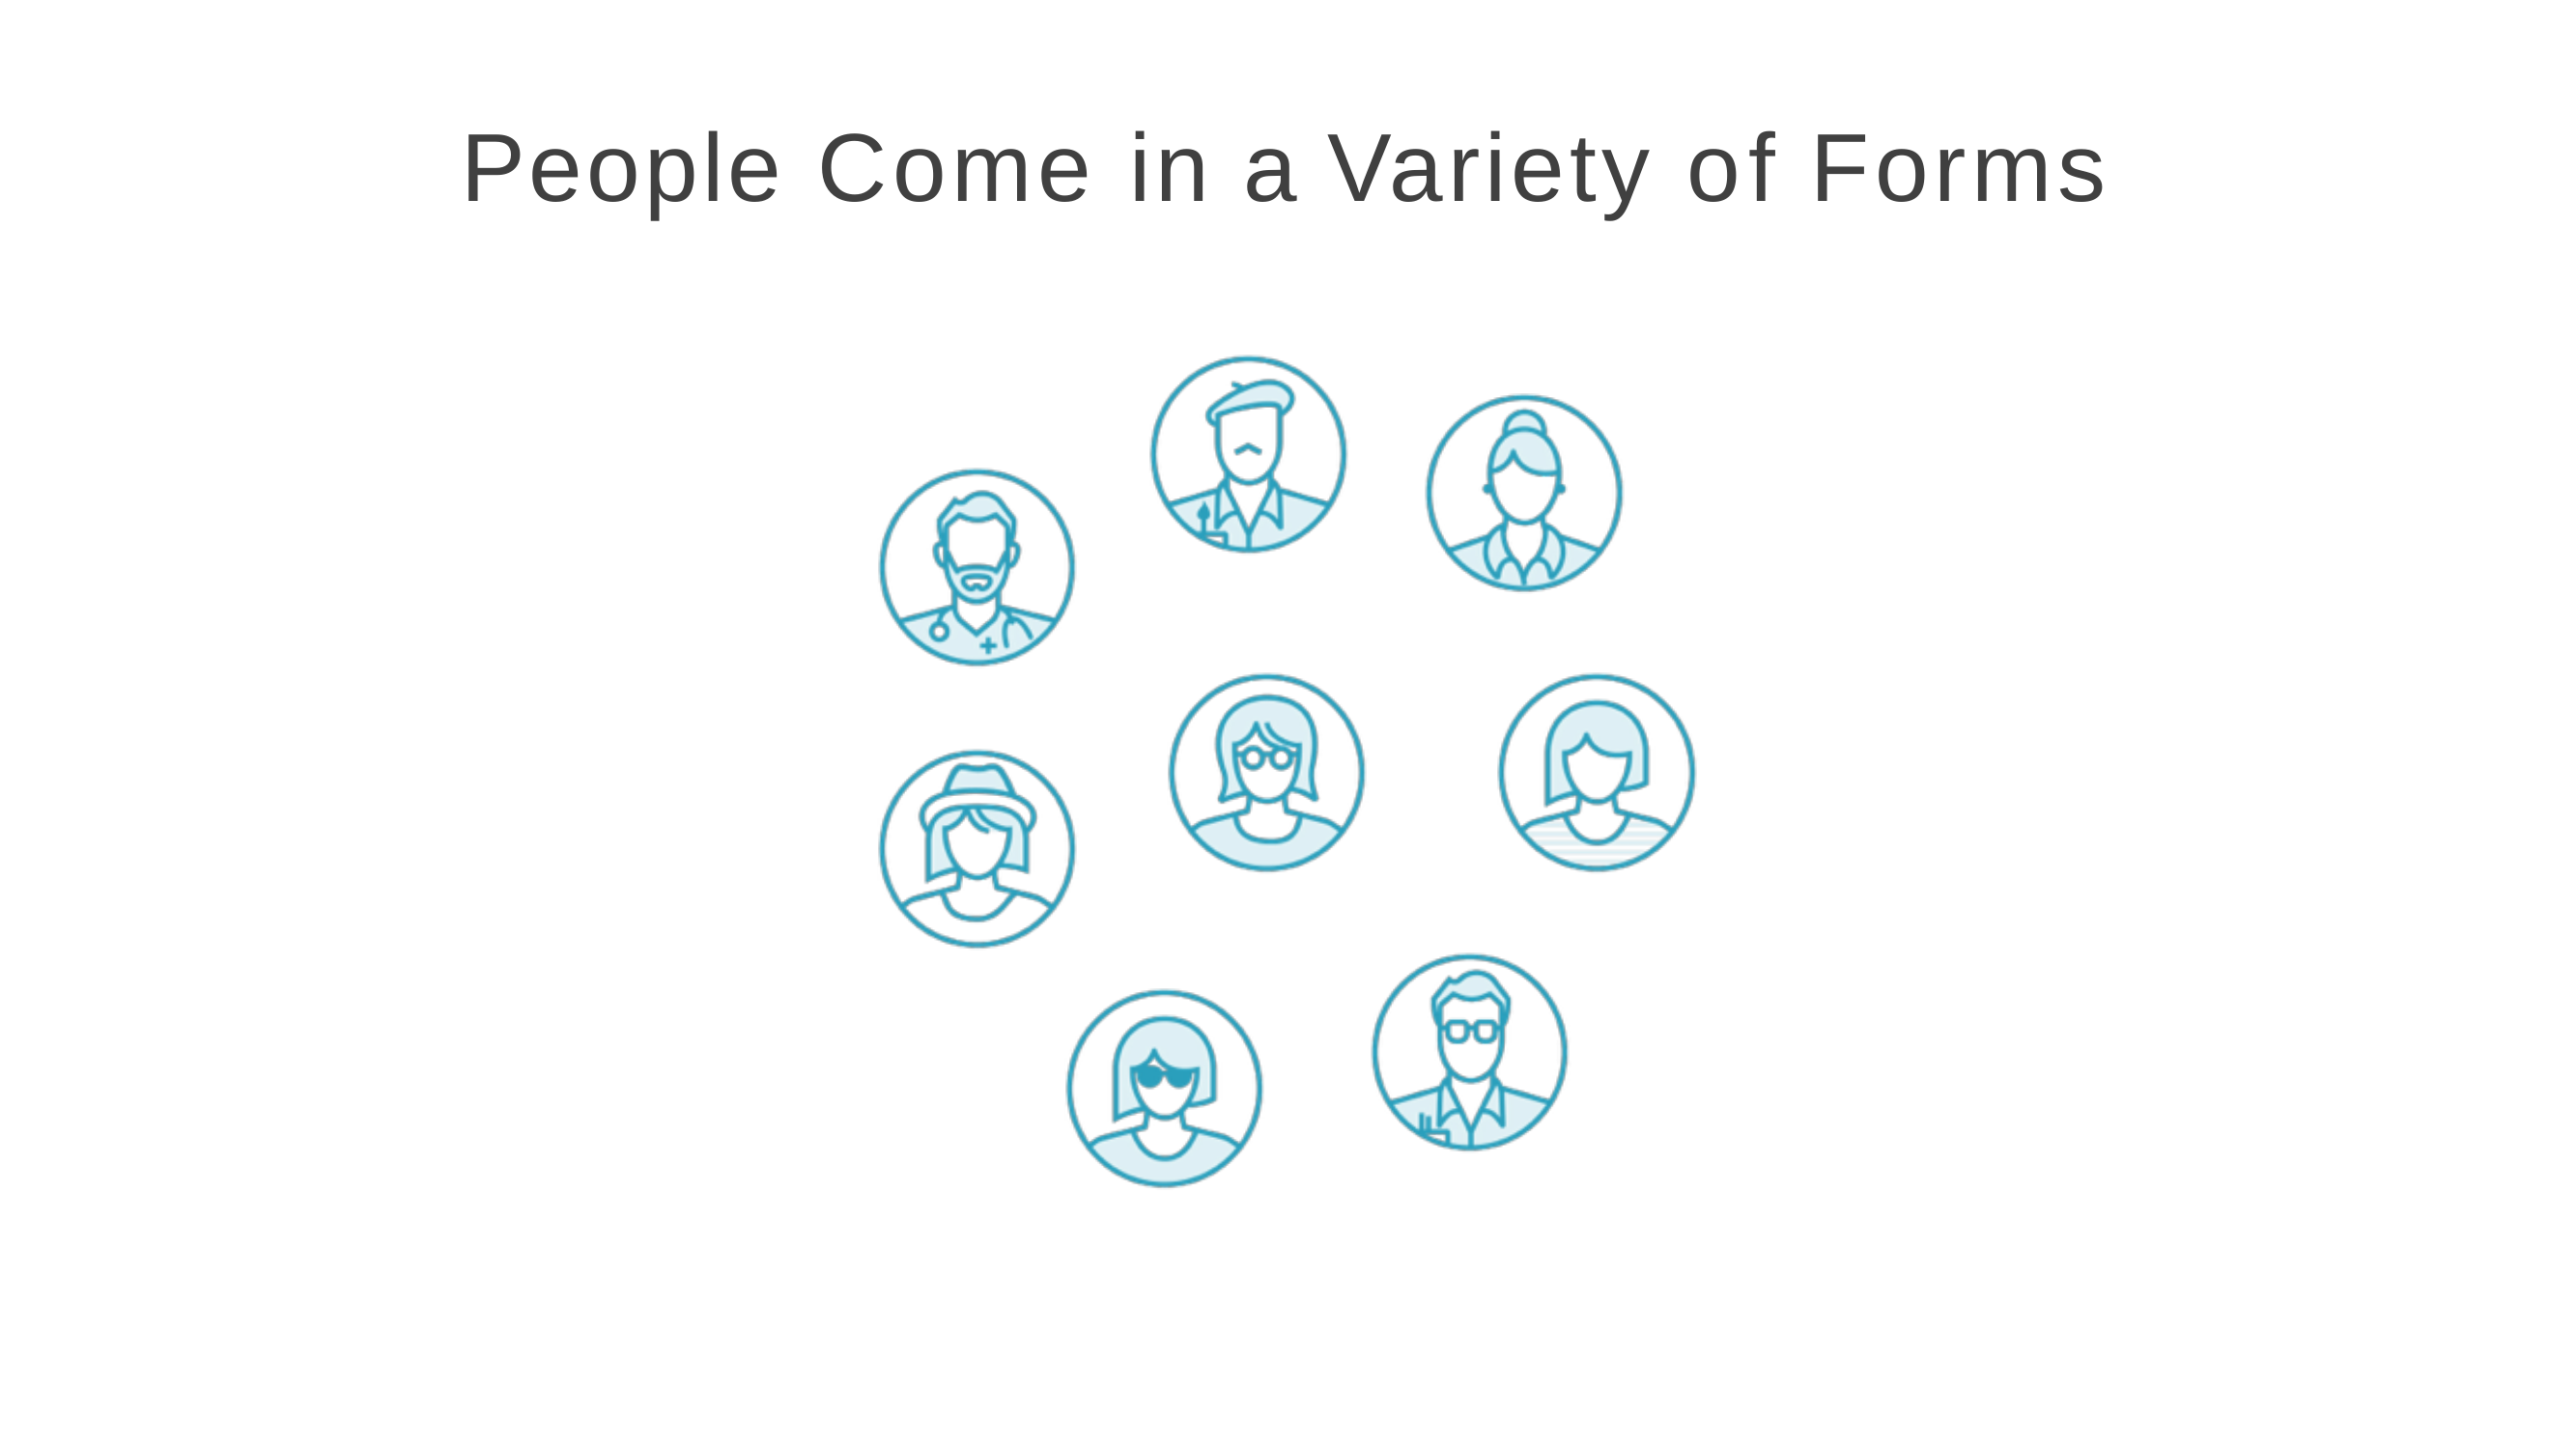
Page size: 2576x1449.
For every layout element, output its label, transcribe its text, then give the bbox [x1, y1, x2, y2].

text_box [1167, 671, 1369, 874]
text_box [1424, 392, 1627, 594]
text_box [877, 467, 1079, 668]
text_box [1064, 987, 1266, 1190]
text_box [1496, 671, 1699, 874]
text_box [1370, 952, 1571, 1153]
title People Come in a Variety of Forms [458, 102, 2117, 347]
text_box [1148, 354, 1350, 555]
text_box [877, 748, 1079, 951]
